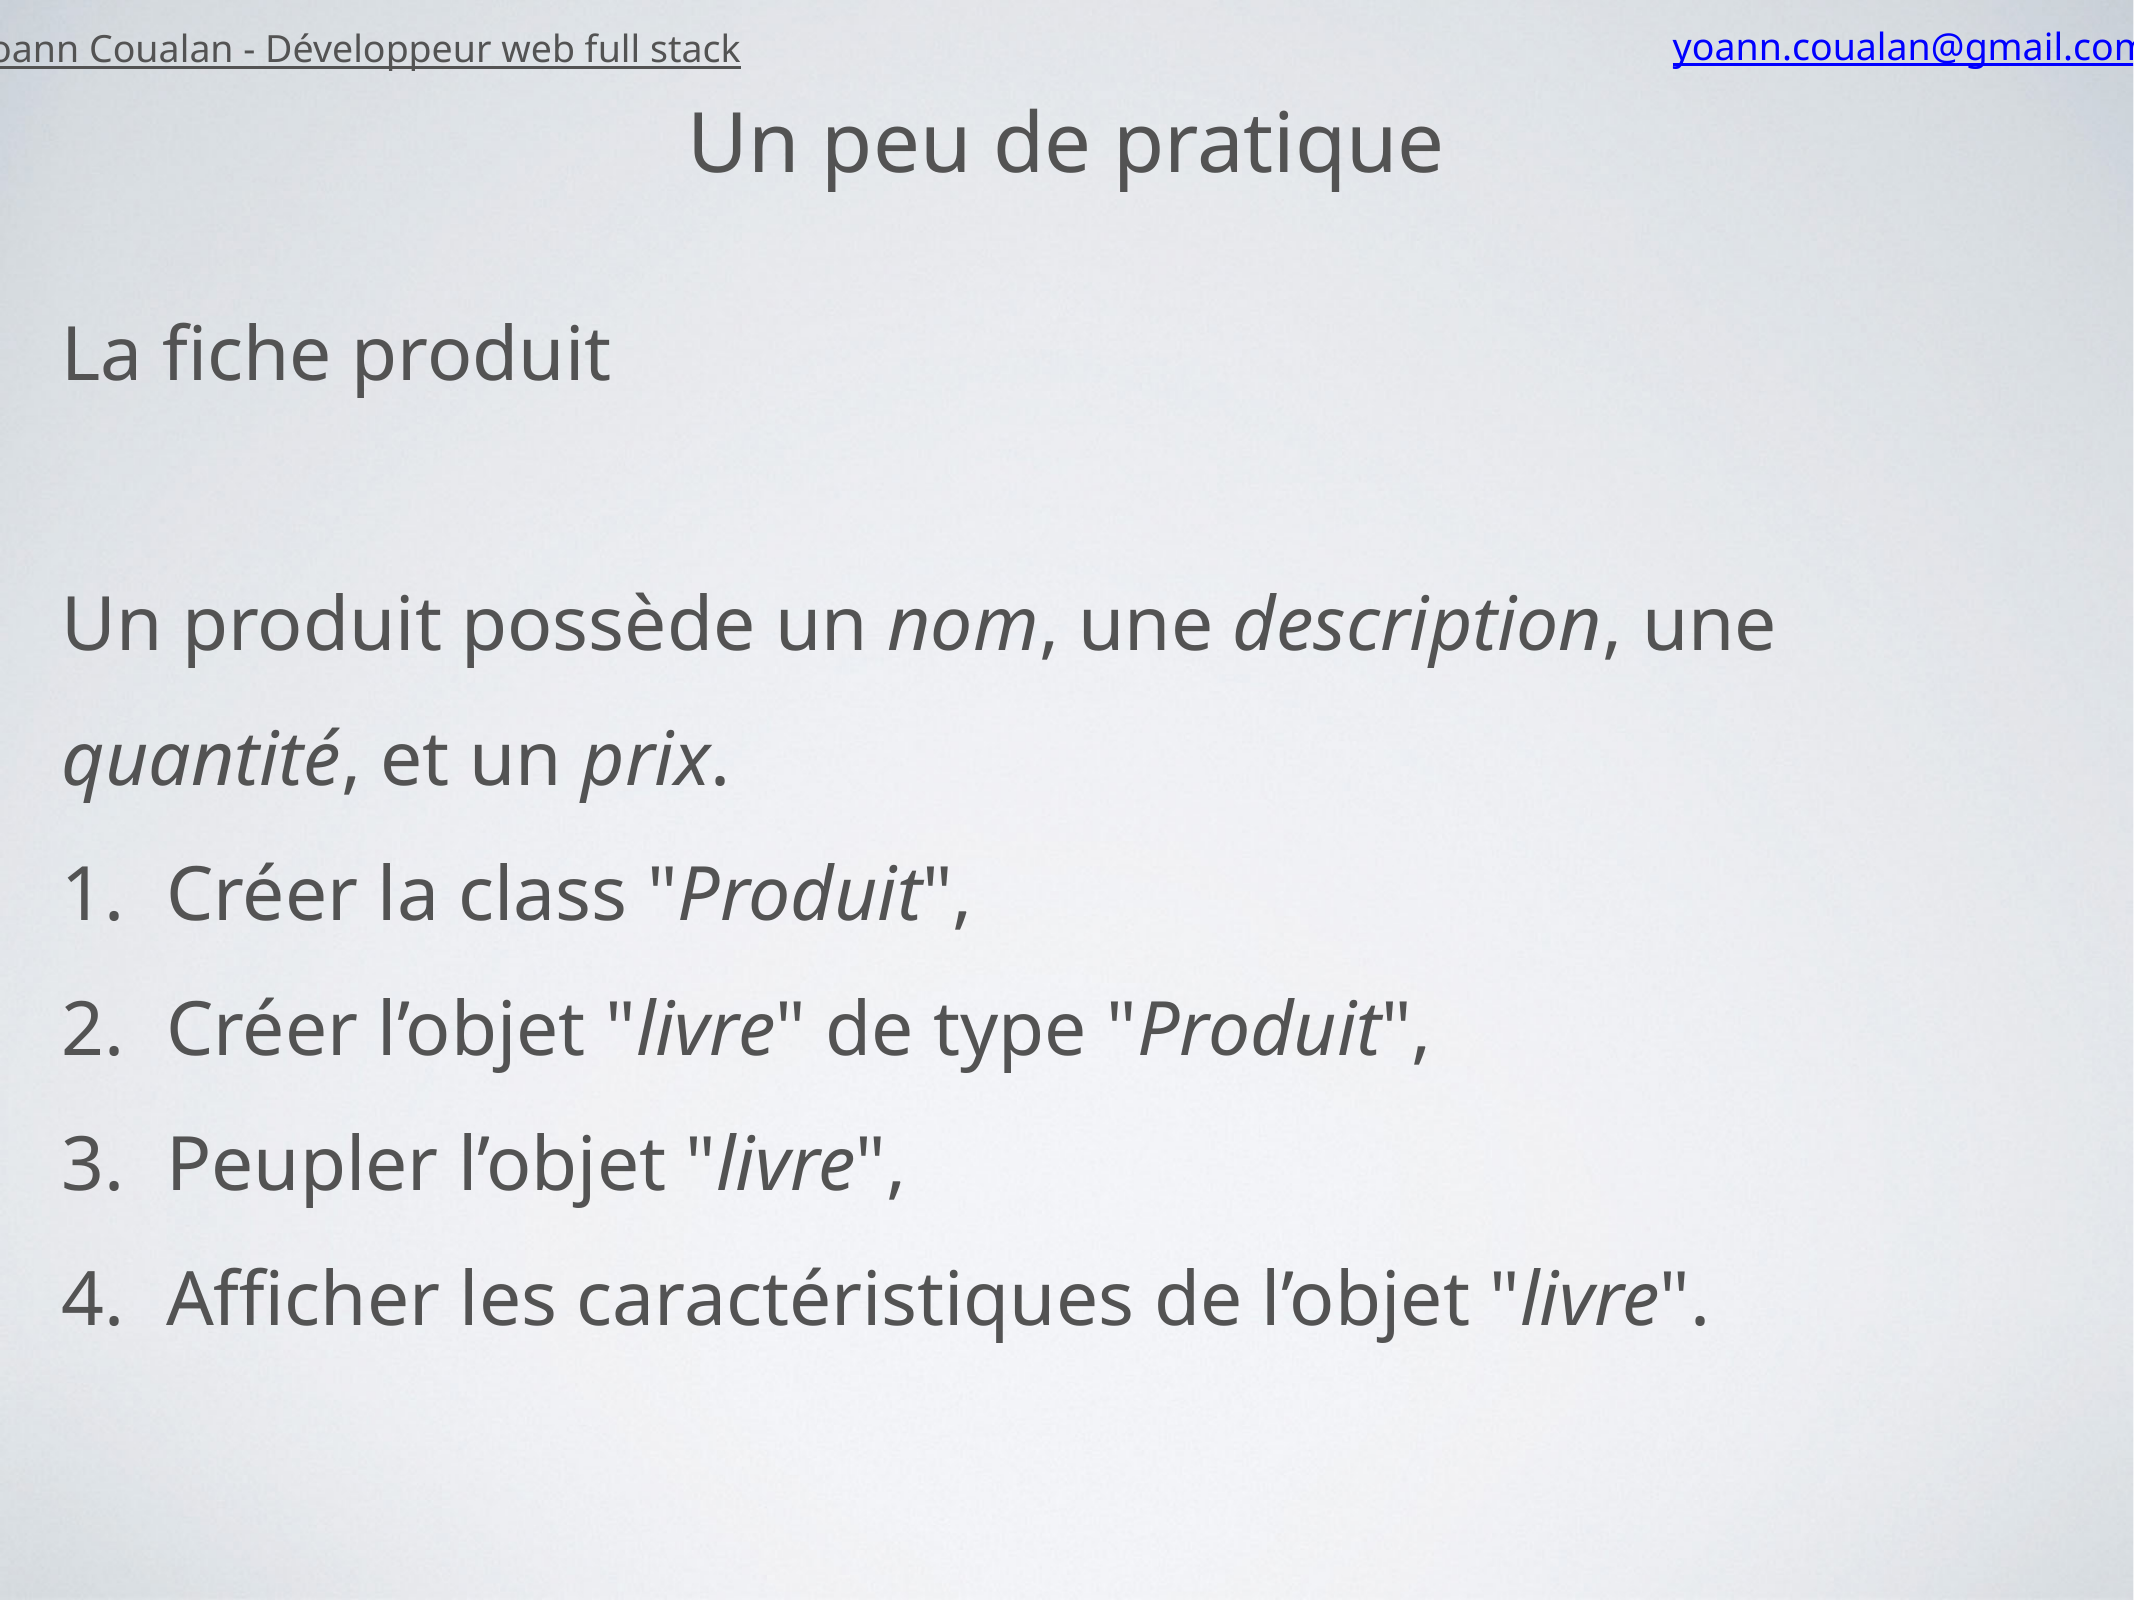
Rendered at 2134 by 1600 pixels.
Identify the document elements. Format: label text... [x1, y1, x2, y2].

text_box Un peu de pratique [679, 81, 1454, 198]
picture [0, 0, 2134, 1600]
text_box Yoann Coualan - Développeur web full stack [0, 17, 750, 79]
text_box La fiche produit Un produit possède un nom, une description, une quantité, et un prix. Créer la class "Produit", Créer l’objet "livre" de type "Produit", Peupler l’objet "livre", Afficher les caractéristiques de l’objet "livre". [53, 251, 2081, 1349]
text_box yoann.coualan@gmail.com [1664, 14, 2134, 82]
